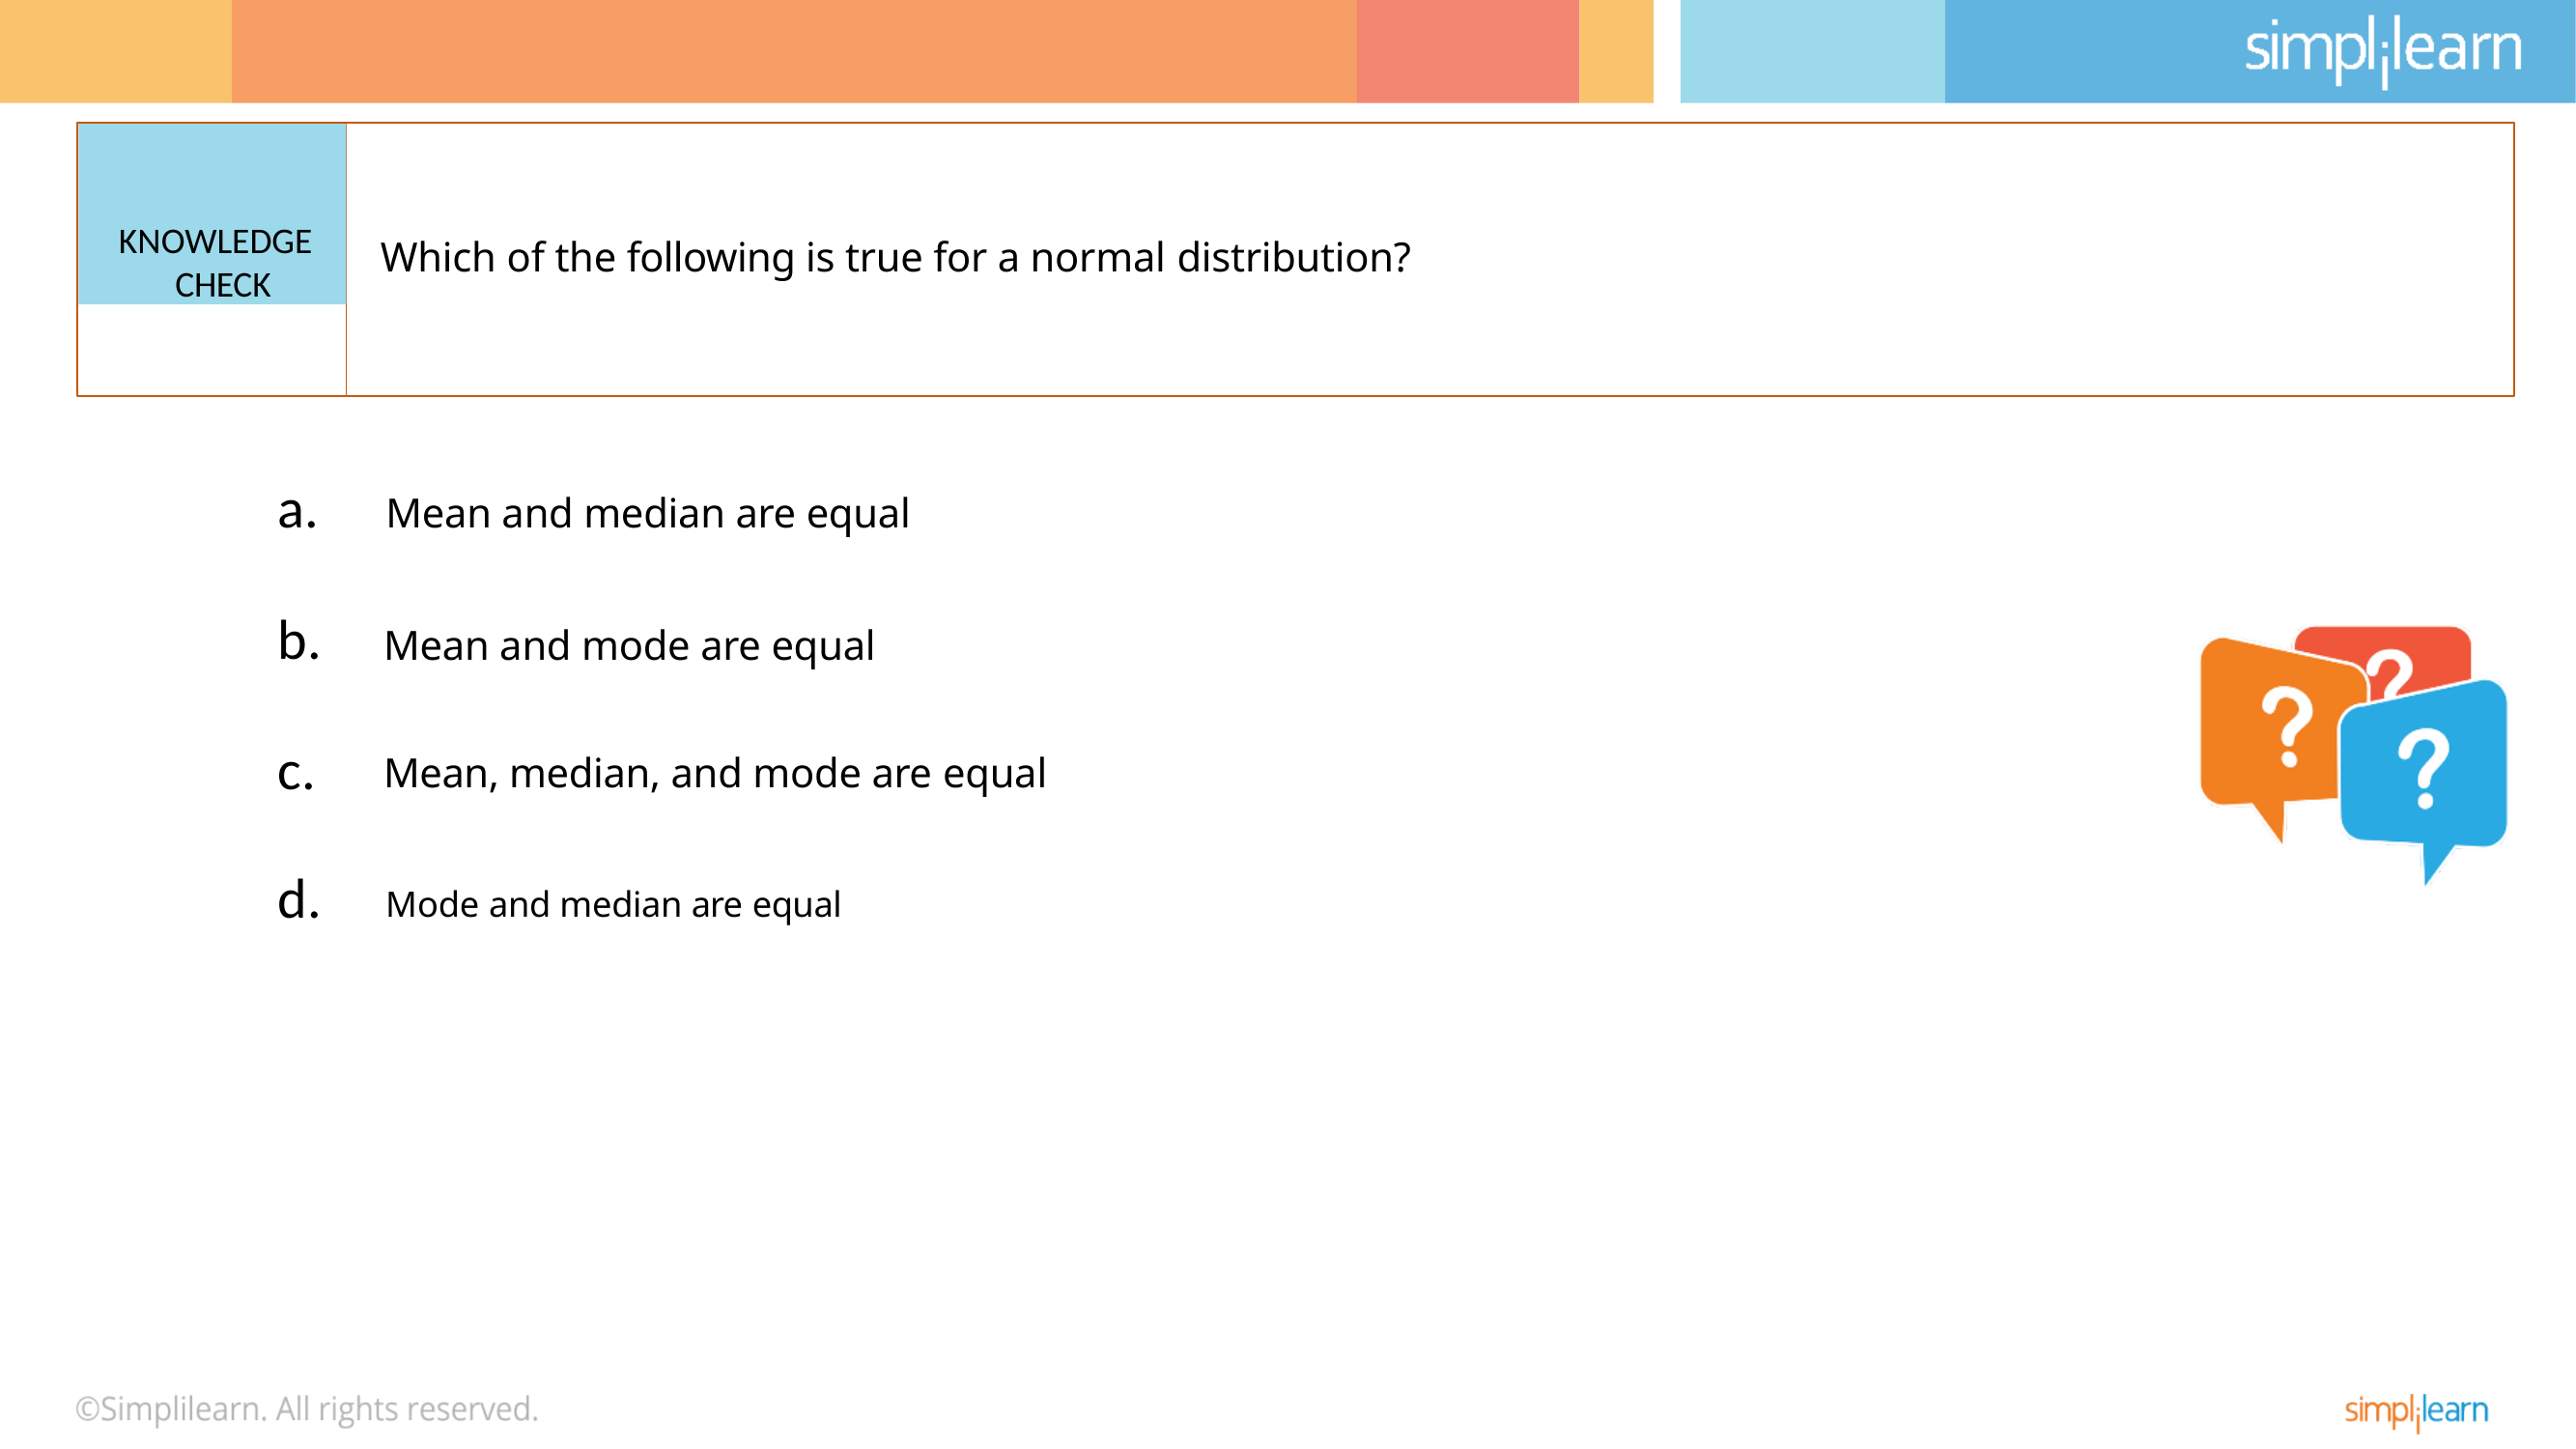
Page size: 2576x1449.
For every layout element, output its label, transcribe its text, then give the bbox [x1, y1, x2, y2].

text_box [0, 0, 2576, 103]
text_box d. Mode and median are equal [275, 877, 915, 930]
text_box a. Mean and median are equal [275, 487, 913, 540]
text_box c. [275, 730, 319, 801]
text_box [75, 121, 2516, 398]
text_box Mean, median, and mode are equal [382, 745, 1052, 797]
text_box [2197, 623, 2510, 890]
text_box b. [275, 601, 325, 671]
picture [76, 1394, 2489, 1435]
text_box Mean and mode are equal [382, 617, 880, 668]
